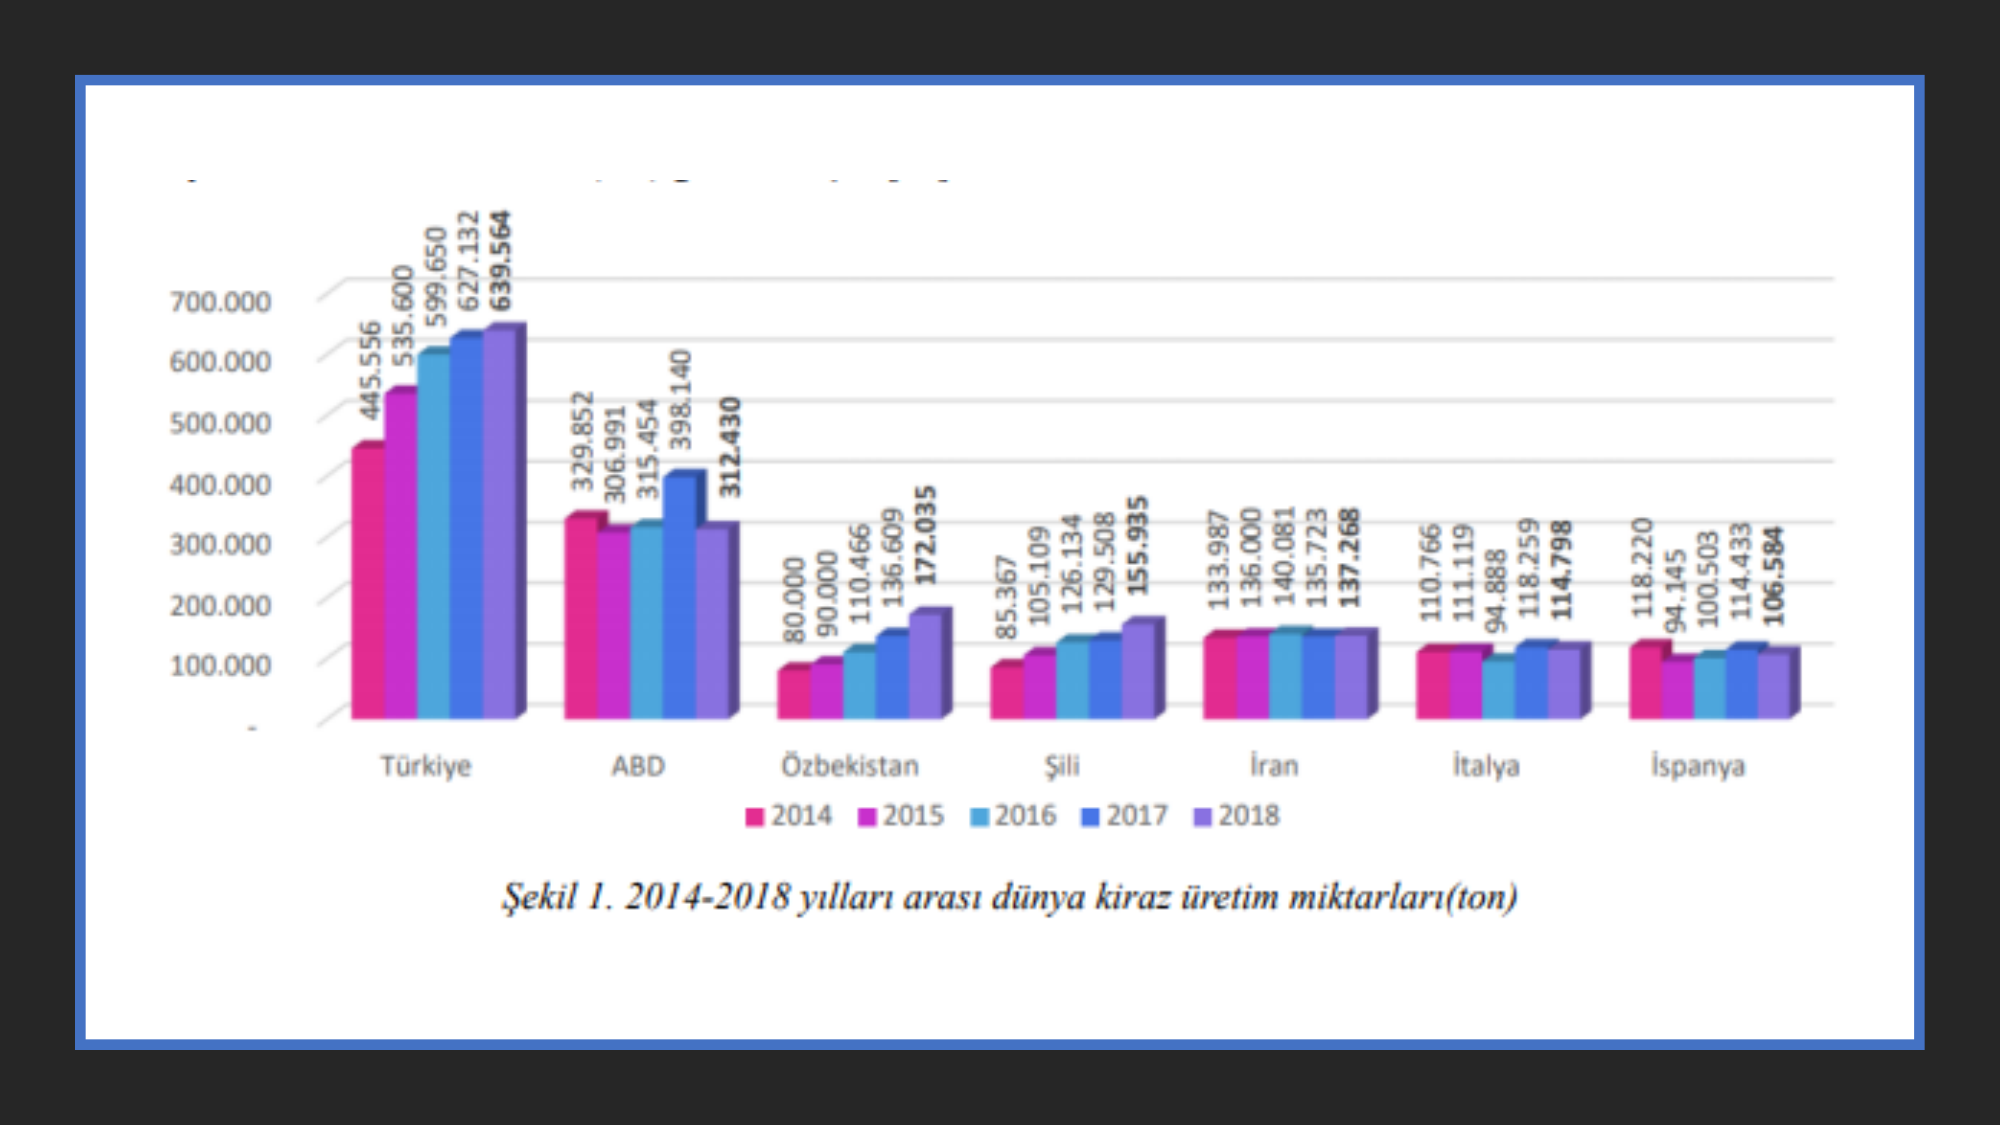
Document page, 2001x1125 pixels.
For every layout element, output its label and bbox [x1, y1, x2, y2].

text_box [0, 0, 2000, 1125]
list [154, 179, 1851, 944]
text_box [84, 84, 1916, 1041]
text_box [74, 74, 1926, 1051]
